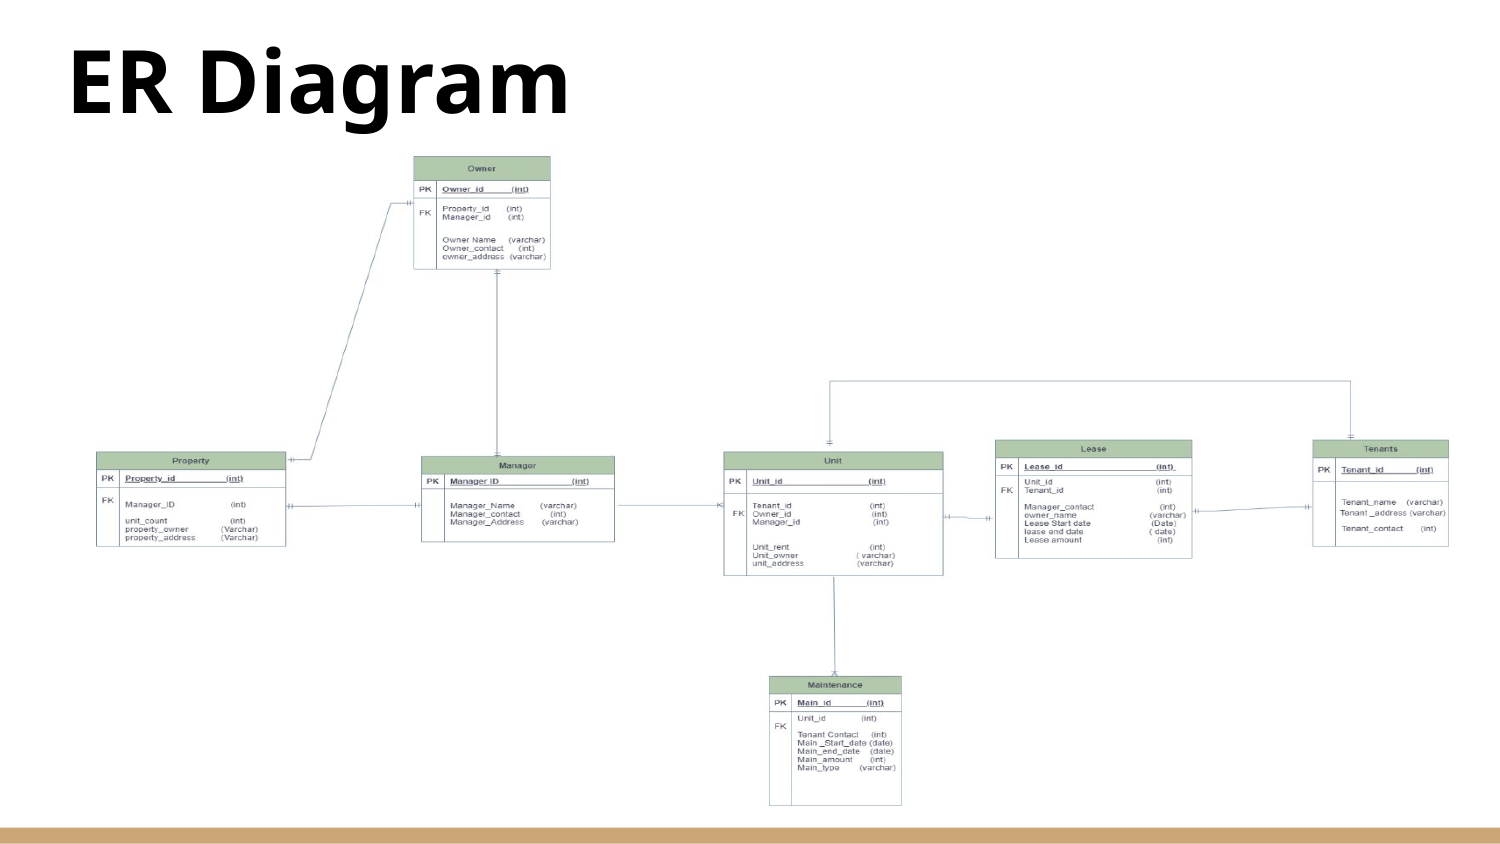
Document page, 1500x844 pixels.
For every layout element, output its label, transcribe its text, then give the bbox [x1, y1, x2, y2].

title ER Diagram [51, 10, 1449, 147]
picture [95, 146, 1450, 806]
